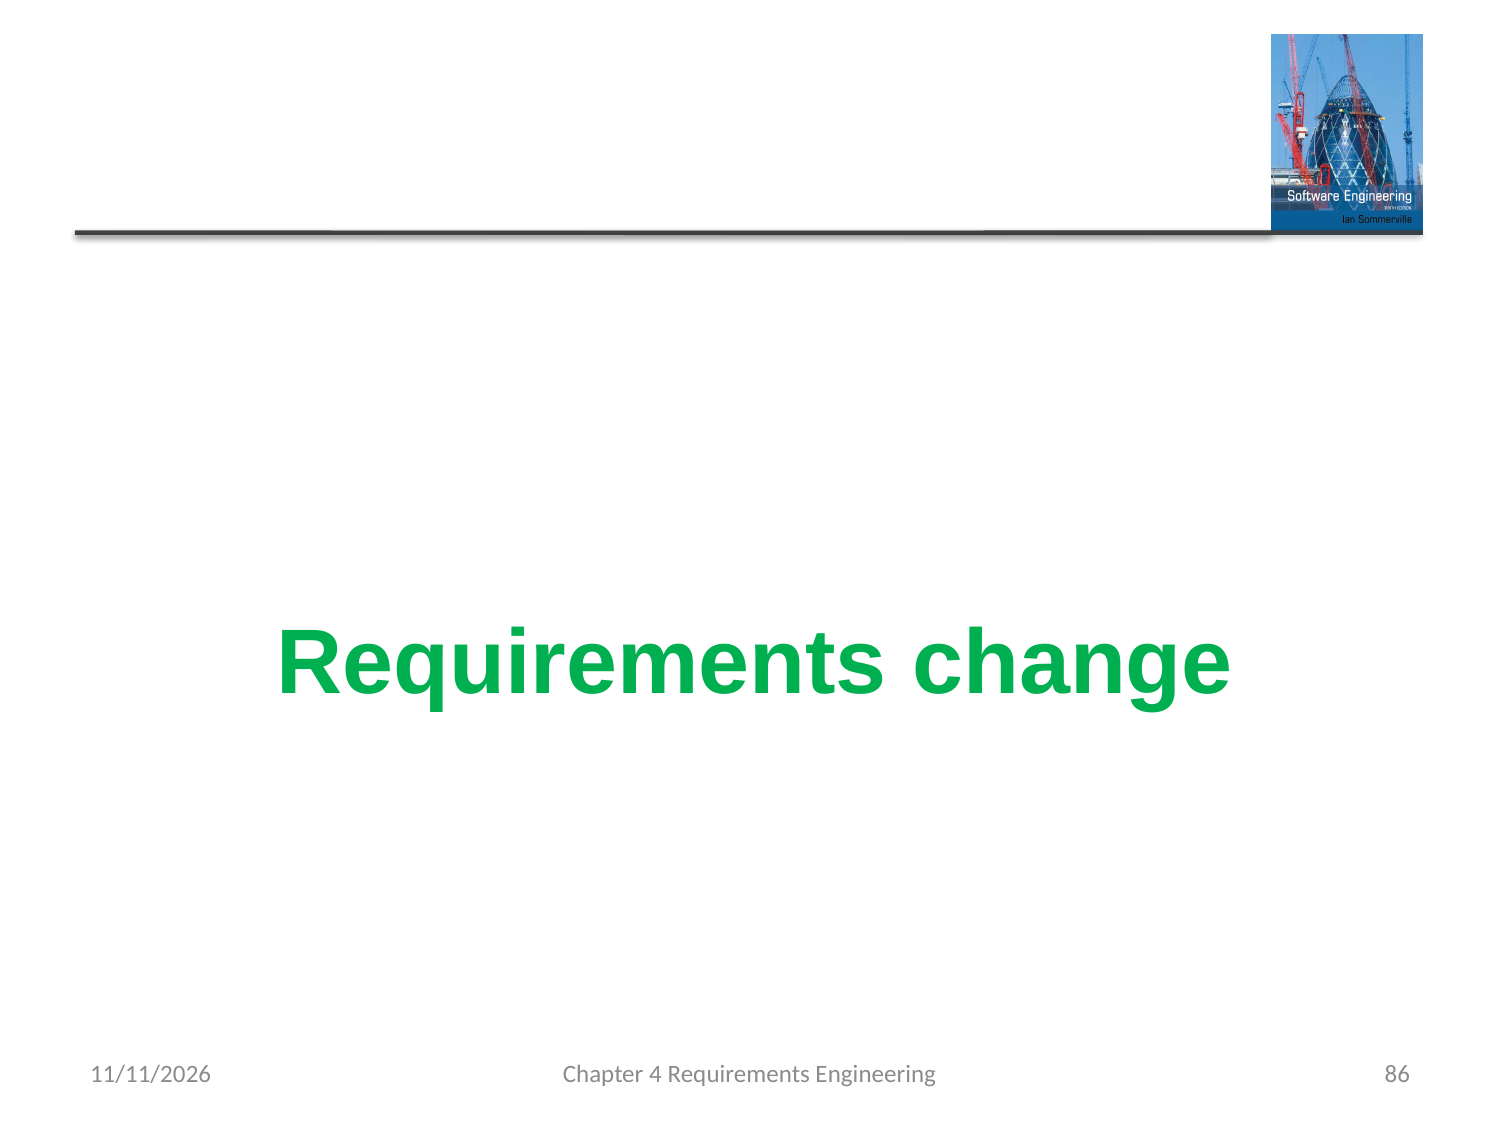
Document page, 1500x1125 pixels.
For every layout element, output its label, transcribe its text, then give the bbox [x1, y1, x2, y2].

footer Chapter 4 Requirements Engineering [512, 1042, 988, 1103]
picture [1271, 34, 1423, 230]
title Requirements change [80, 503, 1431, 811]
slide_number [75, 1042, 425, 1103]
slide_number 86 [1074, 1042, 1425, 1103]
